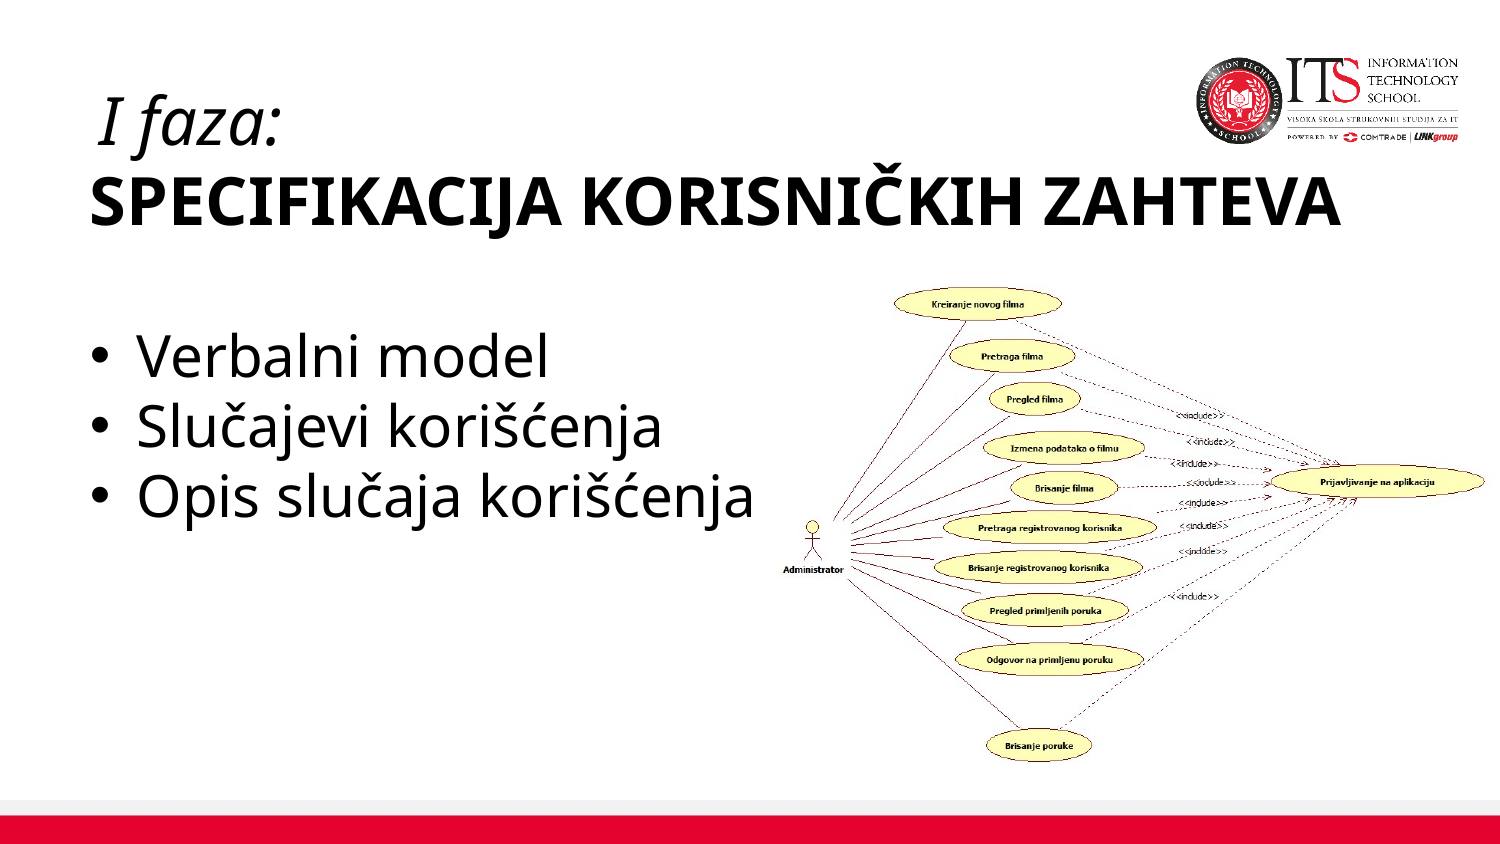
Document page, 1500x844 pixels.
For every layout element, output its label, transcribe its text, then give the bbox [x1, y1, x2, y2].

picture [0, 34, 1500, 844]
text_box I faza: SPECIFIKACIJA KORISNIČKIH ZAHTEVA Verbalni model Slučajevi korišćenja Opis slučaja korišćenja [75, 71, 1450, 582]
